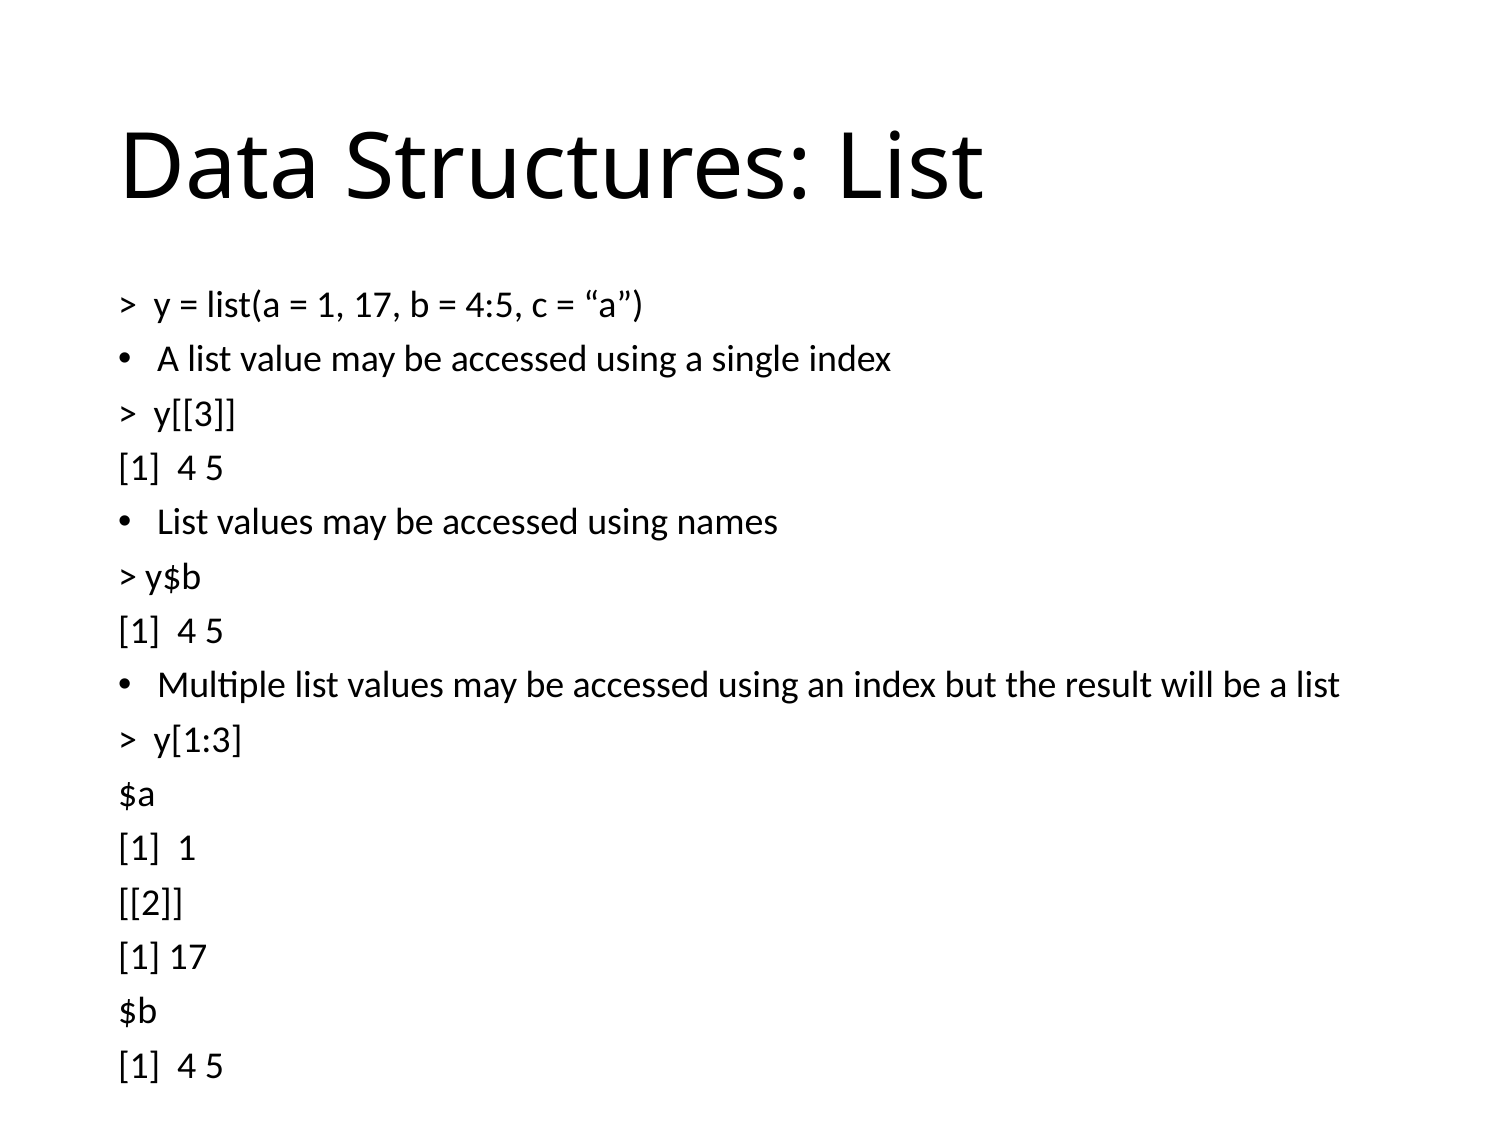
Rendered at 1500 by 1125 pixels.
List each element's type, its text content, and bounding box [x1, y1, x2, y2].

title Data Structures: List [103, 59, 1397, 277]
list > y = list(a = 1, 17, b = 4:5, c = “a”) A list value may be accessed using a single index > y[[3]] [1] 4 5 List values may be accessed using names > y$b [1] 4 5 Multiple list values may be accessed using an index but the result will be a list > y[1:3] $a [1] 1 [[2]] [1] 17 $b [1] 4 5 [103, 277, 1397, 1102]
